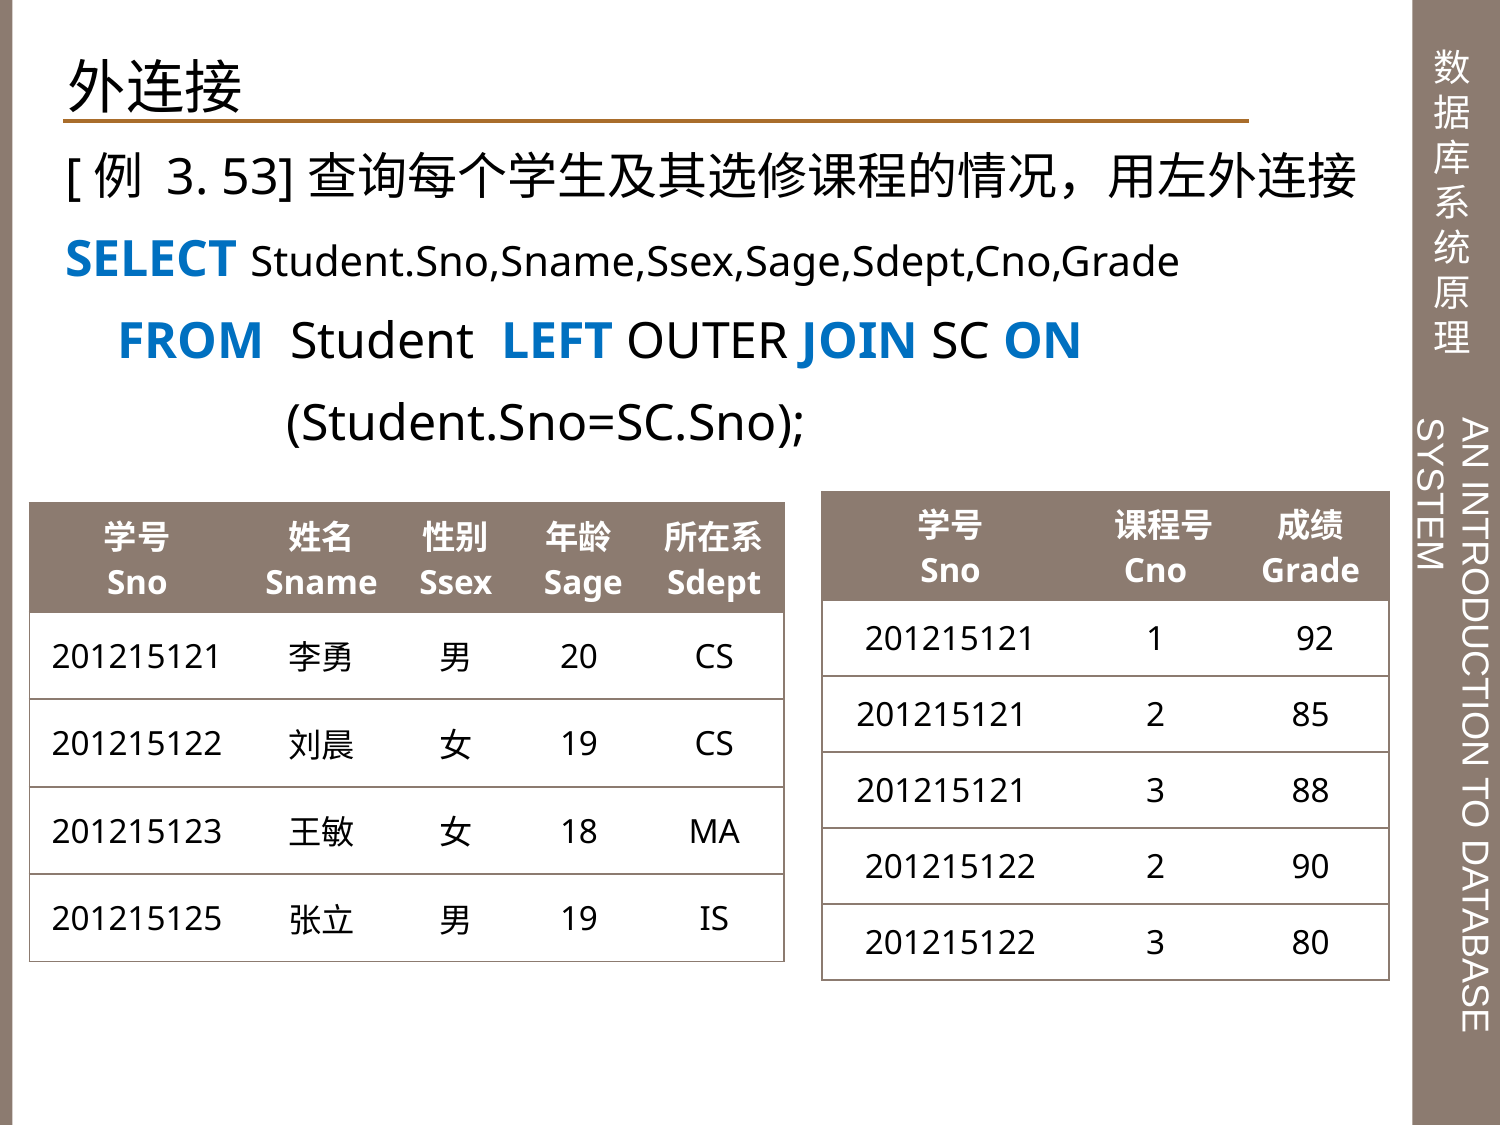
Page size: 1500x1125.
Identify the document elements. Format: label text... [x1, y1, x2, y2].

table_cell 92 [1232, 601, 1388, 675]
table_cell 80 [1232, 905, 1388, 979]
text_box 外连接 [53, 42, 1270, 123]
table_cell 201215122 [823, 829, 1079, 903]
table_header 学号 Sno [823, 493, 1079, 599]
table_cell 李勇 [245, 613, 398, 698]
table_cell 女 [398, 788, 514, 873]
table_cell 201215125 [30, 875, 245, 961]
table_cell 88 [1232, 753, 1388, 827]
table_cell 男 [398, 613, 514, 698]
table_cell 20 [514, 613, 644, 698]
table_cell MA [644, 788, 783, 873]
table_cell 19 [514, 700, 644, 786]
table_cell 王敏 [245, 788, 398, 873]
table_cell 201215122 [823, 905, 1079, 979]
table_cell 男 [398, 875, 514, 961]
table_header 年龄 Sage [514, 504, 644, 611]
table_cell 201215121 [30, 613, 245, 698]
table_cell 85 [1232, 677, 1388, 751]
table_cell 2 [1079, 677, 1232, 751]
table_cell IS [644, 875, 783, 961]
table_header 所在系 Sdept [644, 504, 783, 611]
table_cell 刘晨 [245, 700, 398, 786]
table_cell 201215123 [30, 788, 245, 873]
table_cell 18 [514, 788, 644, 873]
table_cell 90 [1232, 829, 1388, 903]
table_cell 1 [1079, 601, 1232, 675]
table_header 性别 Ssex [398, 504, 514, 611]
list [例 3. 53]查询每个学生及其选修课程的情况，用左外连接 SELECT Student.Sno,Sname,Ssex,Sage,Sdept,Cno,Grade FROM Student LEFT OUTER JOIN SC ON (Student.Sno=SC.Sno); [50, 137, 1375, 1025]
table_header 课程号 Cno [1079, 493, 1232, 599]
table_cell CS [644, 700, 783, 786]
table_header 成绩 Grade [1232, 493, 1388, 599]
table_cell 女 [398, 700, 514, 786]
table_cell 201215121 [823, 601, 1079, 675]
table_cell CS [644, 613, 783, 698]
table_cell 201215121 [823, 677, 1079, 751]
table_header 姓名 Sname [245, 504, 398, 611]
table_cell 3 [1079, 753, 1232, 827]
table_cell 2 [1079, 829, 1232, 903]
table_cell 张立 [245, 875, 398, 961]
table_header 学号 Sno [30, 504, 245, 611]
table_cell 201215122 [30, 700, 245, 786]
table_cell 3 [1079, 905, 1232, 979]
table_cell 201215121 [823, 753, 1079, 827]
table_cell 19 [514, 875, 644, 961]
